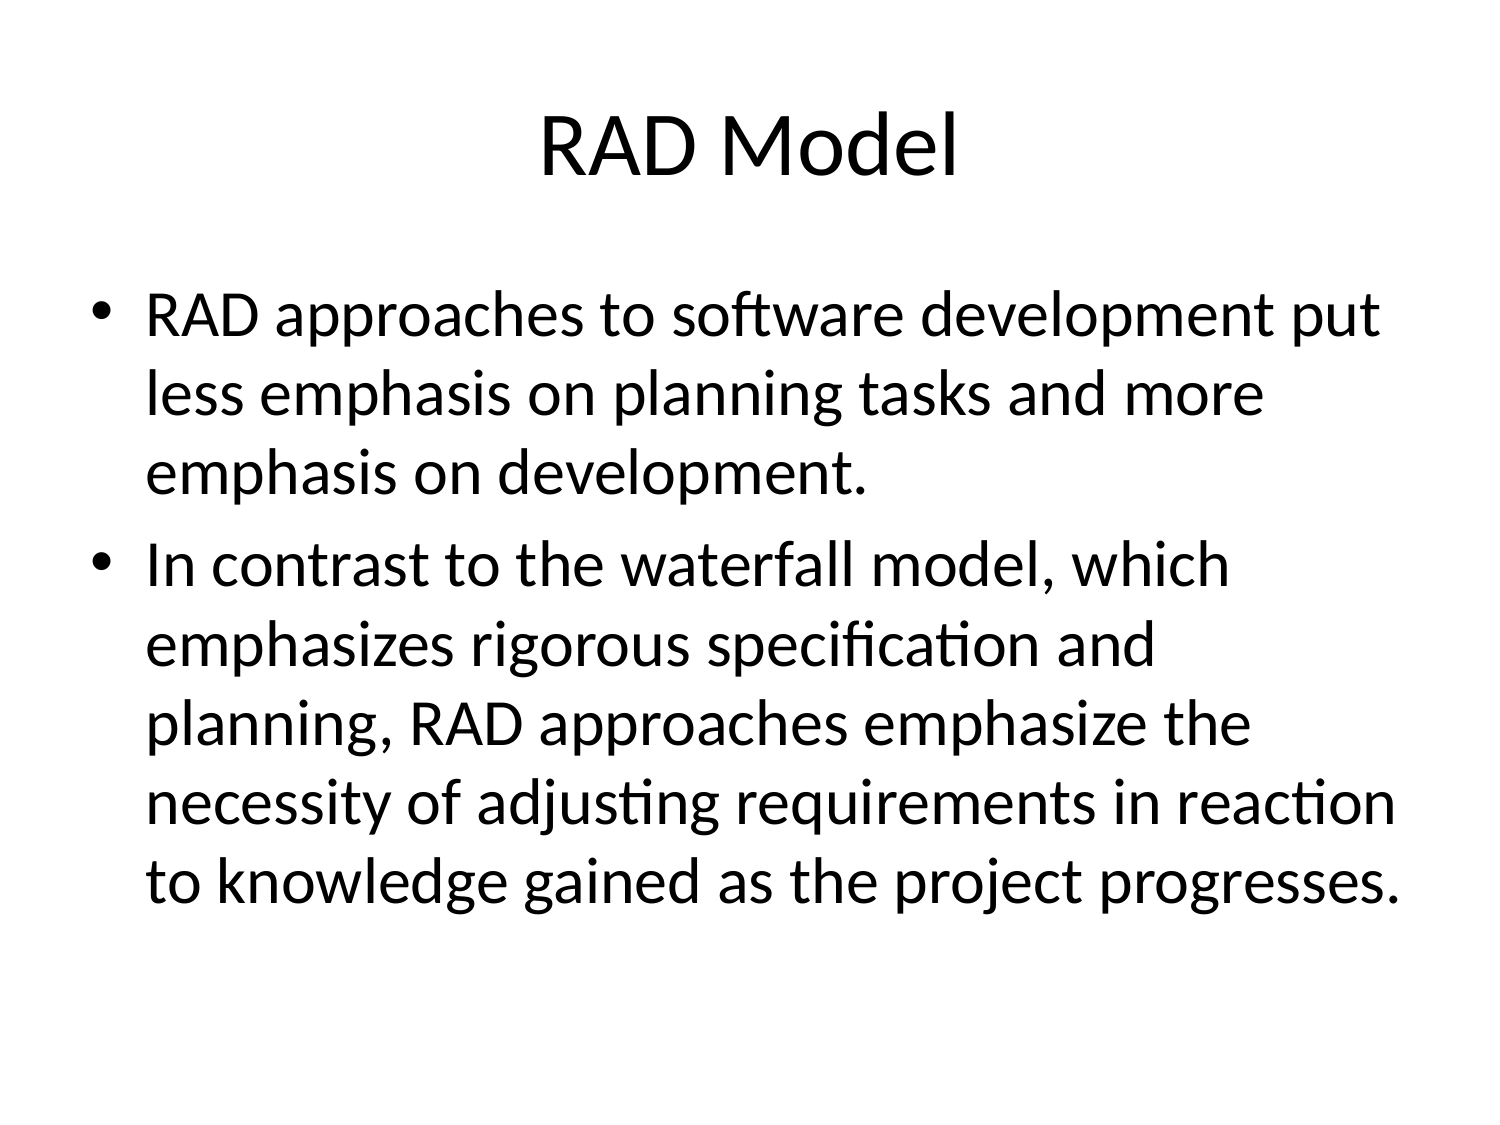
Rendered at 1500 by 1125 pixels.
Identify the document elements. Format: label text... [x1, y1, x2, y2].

title RAD Model [75, 45, 1425, 233]
list RAD approaches to software development put less emphasis on planning tasks and more emphasis on development. In contrast to the waterfall model, which emphasizes rigorous specification and planning, RAD approaches emphasize the necessity of adjusting requirements in reaction to knowledge gained as the project progresses. [75, 262, 1425, 1005]
